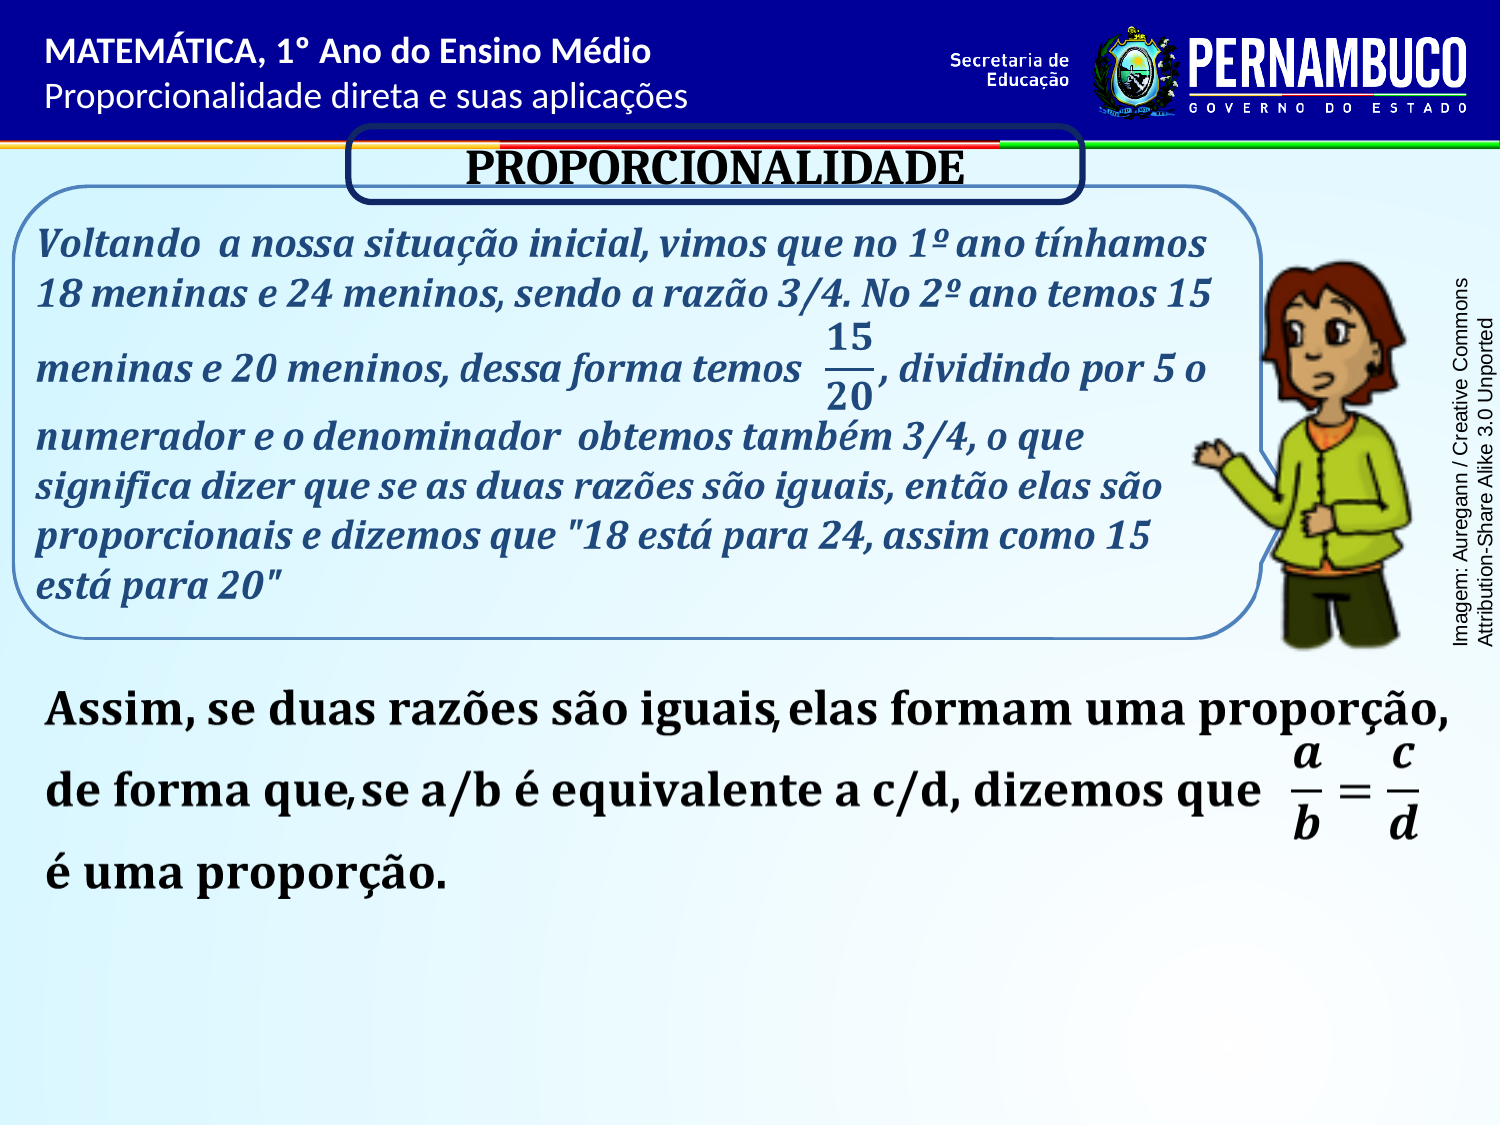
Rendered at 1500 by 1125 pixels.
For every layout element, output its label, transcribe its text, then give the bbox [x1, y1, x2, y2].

text_box [29, 668, 1498, 910]
text_box , [330, 746, 373, 822]
text_box [11, 184, 1293, 640]
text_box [1168, 248, 1500, 663]
picture [0, 0, 1500, 1125]
text_box MATEMÁTICA, 1º Ano do Ensino Médio Proporcionalidade direta e suas aplicações [29, 18, 939, 124]
text_box PROPORCIONALIDADE [346, 124, 1085, 205]
text_box , [755, 668, 799, 744]
